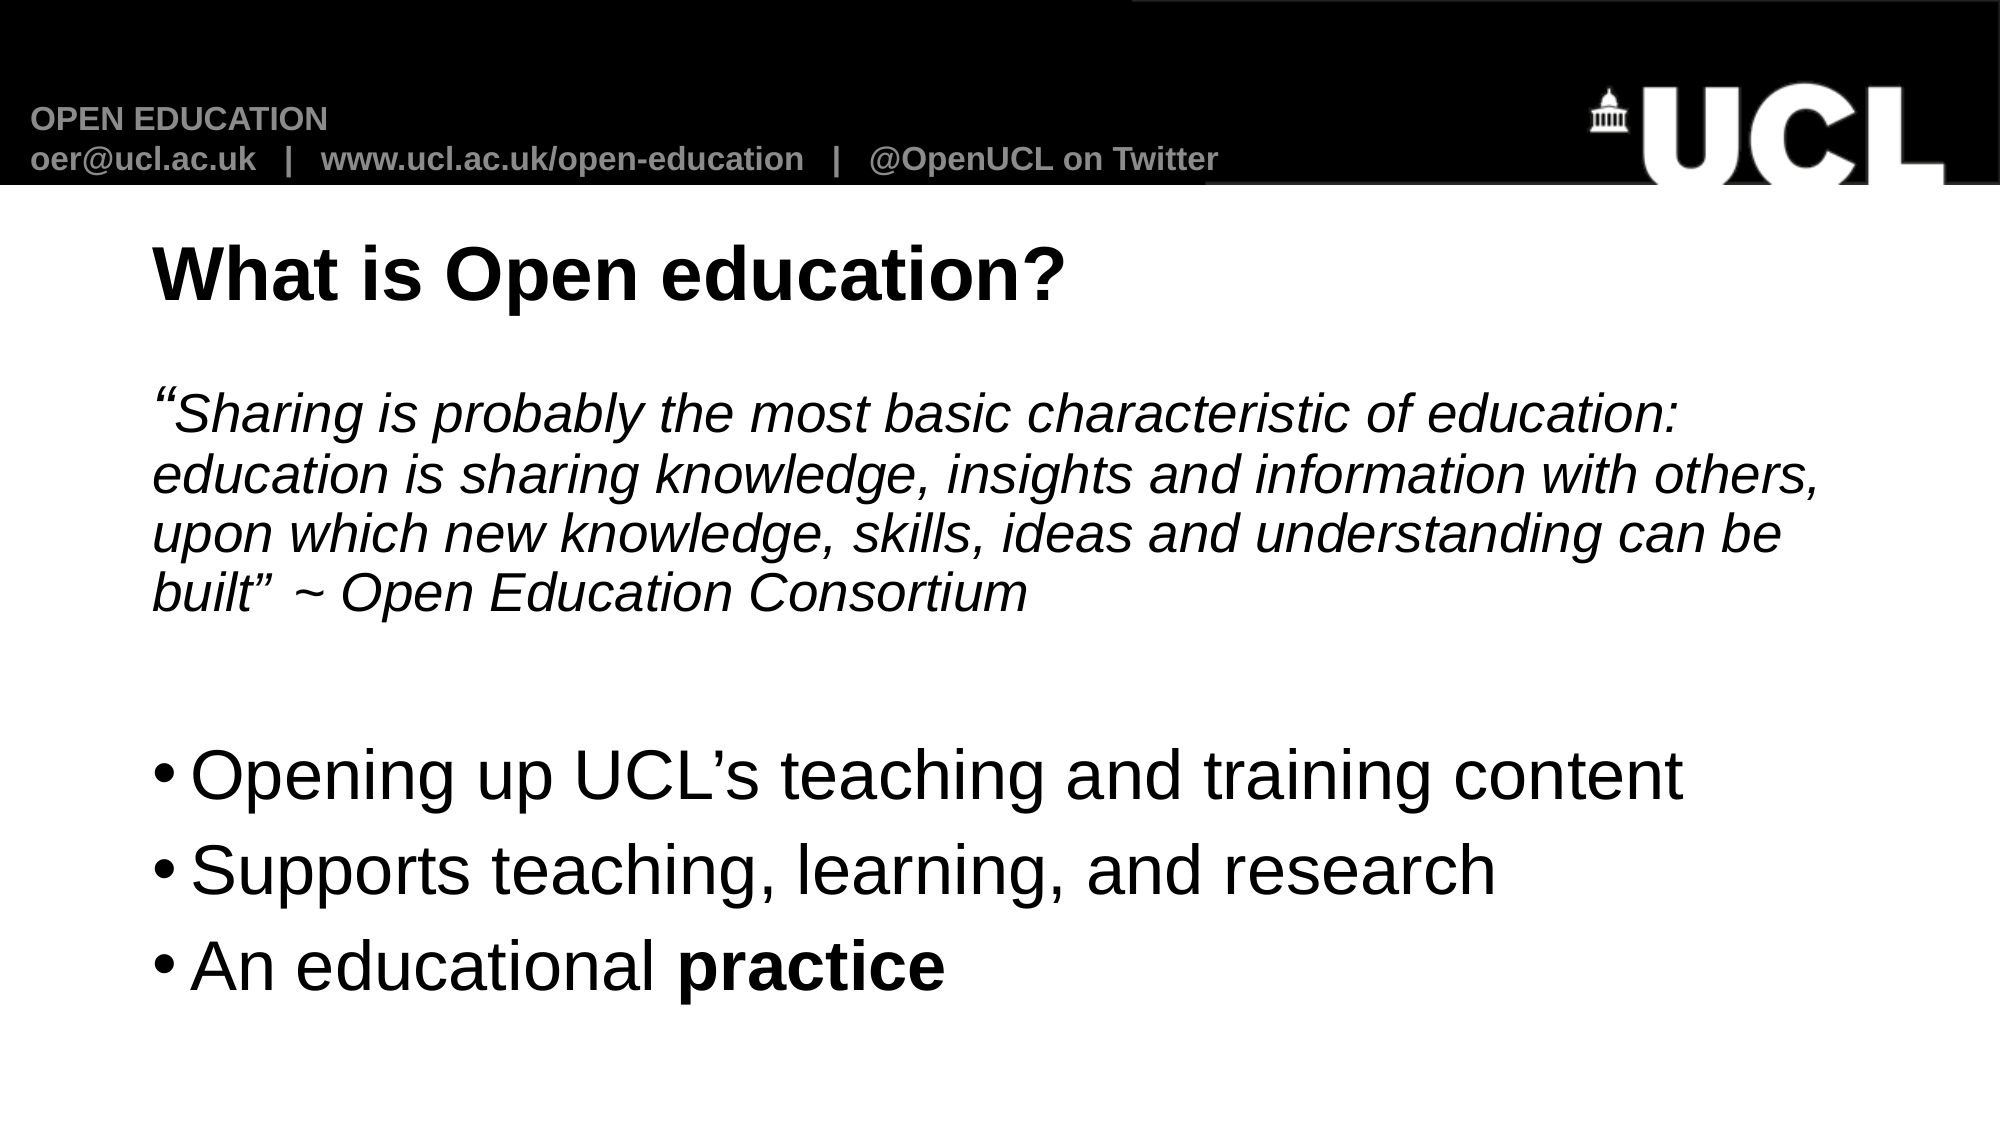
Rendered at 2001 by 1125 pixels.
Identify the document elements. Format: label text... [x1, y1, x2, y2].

text_box OPEN EDUCATION oer@ucl.ac.uk | www.ucl.ac.uk/open-education | @OpenUCL on Twitter [15, 74, 1389, 200]
picture [0, 0, 2000, 185]
list What is Open education? “Sharing is probably the most basic characteristic of education: education is sharing knowledge, insights and information with others, upon which new knowledge, skills, ideas and understanding can be built” ~ Open Education Consortium Opening up UCL’s teaching and training content Supports teaching, learning, and research An educational practice [137, 226, 1847, 1043]
